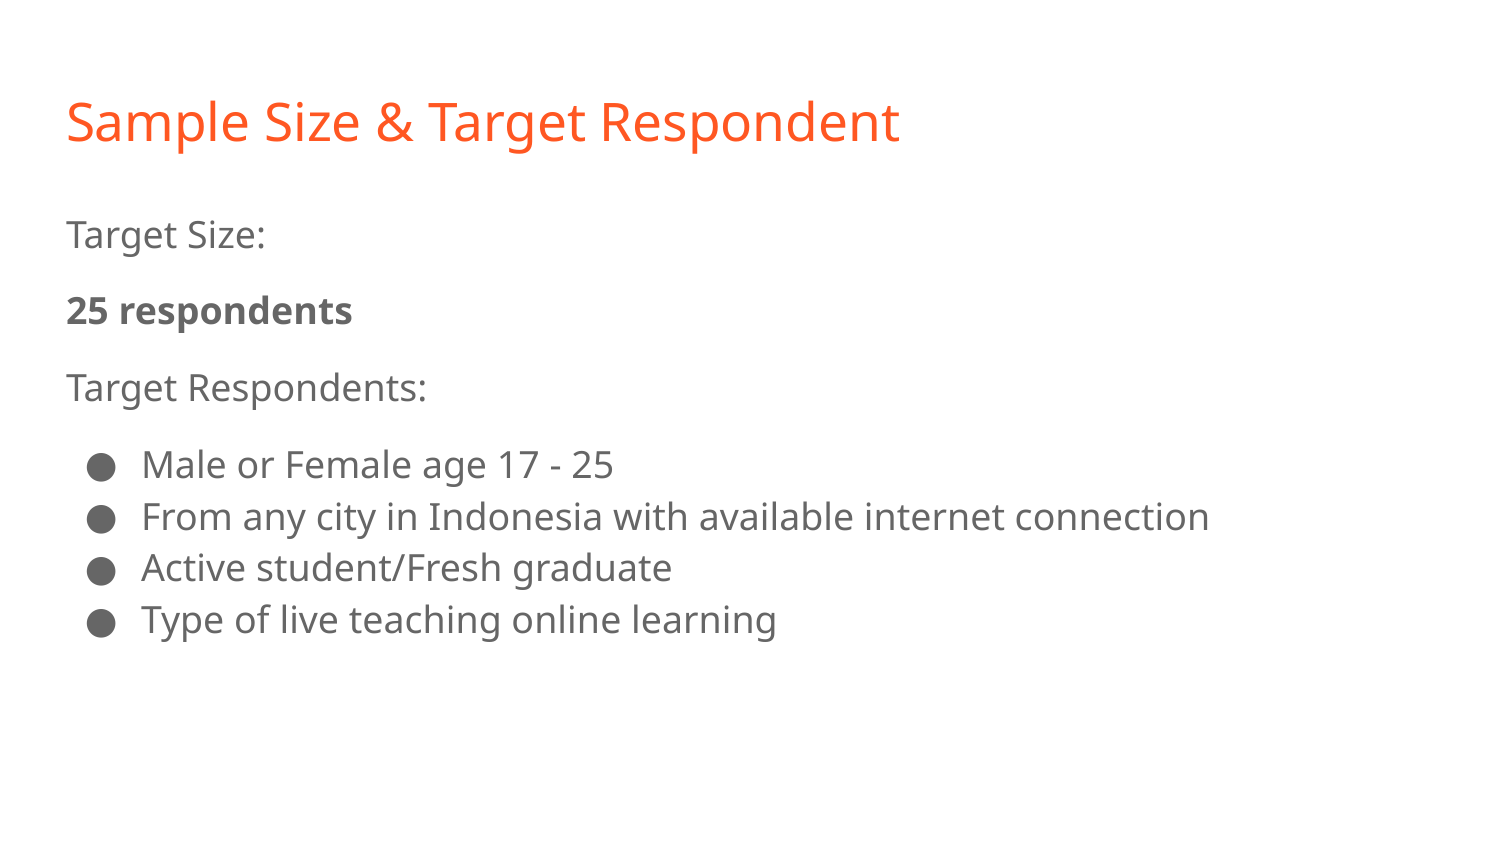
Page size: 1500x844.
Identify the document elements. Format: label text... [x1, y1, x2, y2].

title Sample Size & Target Respondent [51, 72, 1449, 167]
list Target Size: 25 respondents Target Respondents: Male or Female age 17 - 25 From any city in Indonesia with available internet connection Active student/Fresh graduate Type of live teaching online learning [51, 189, 1449, 750]
